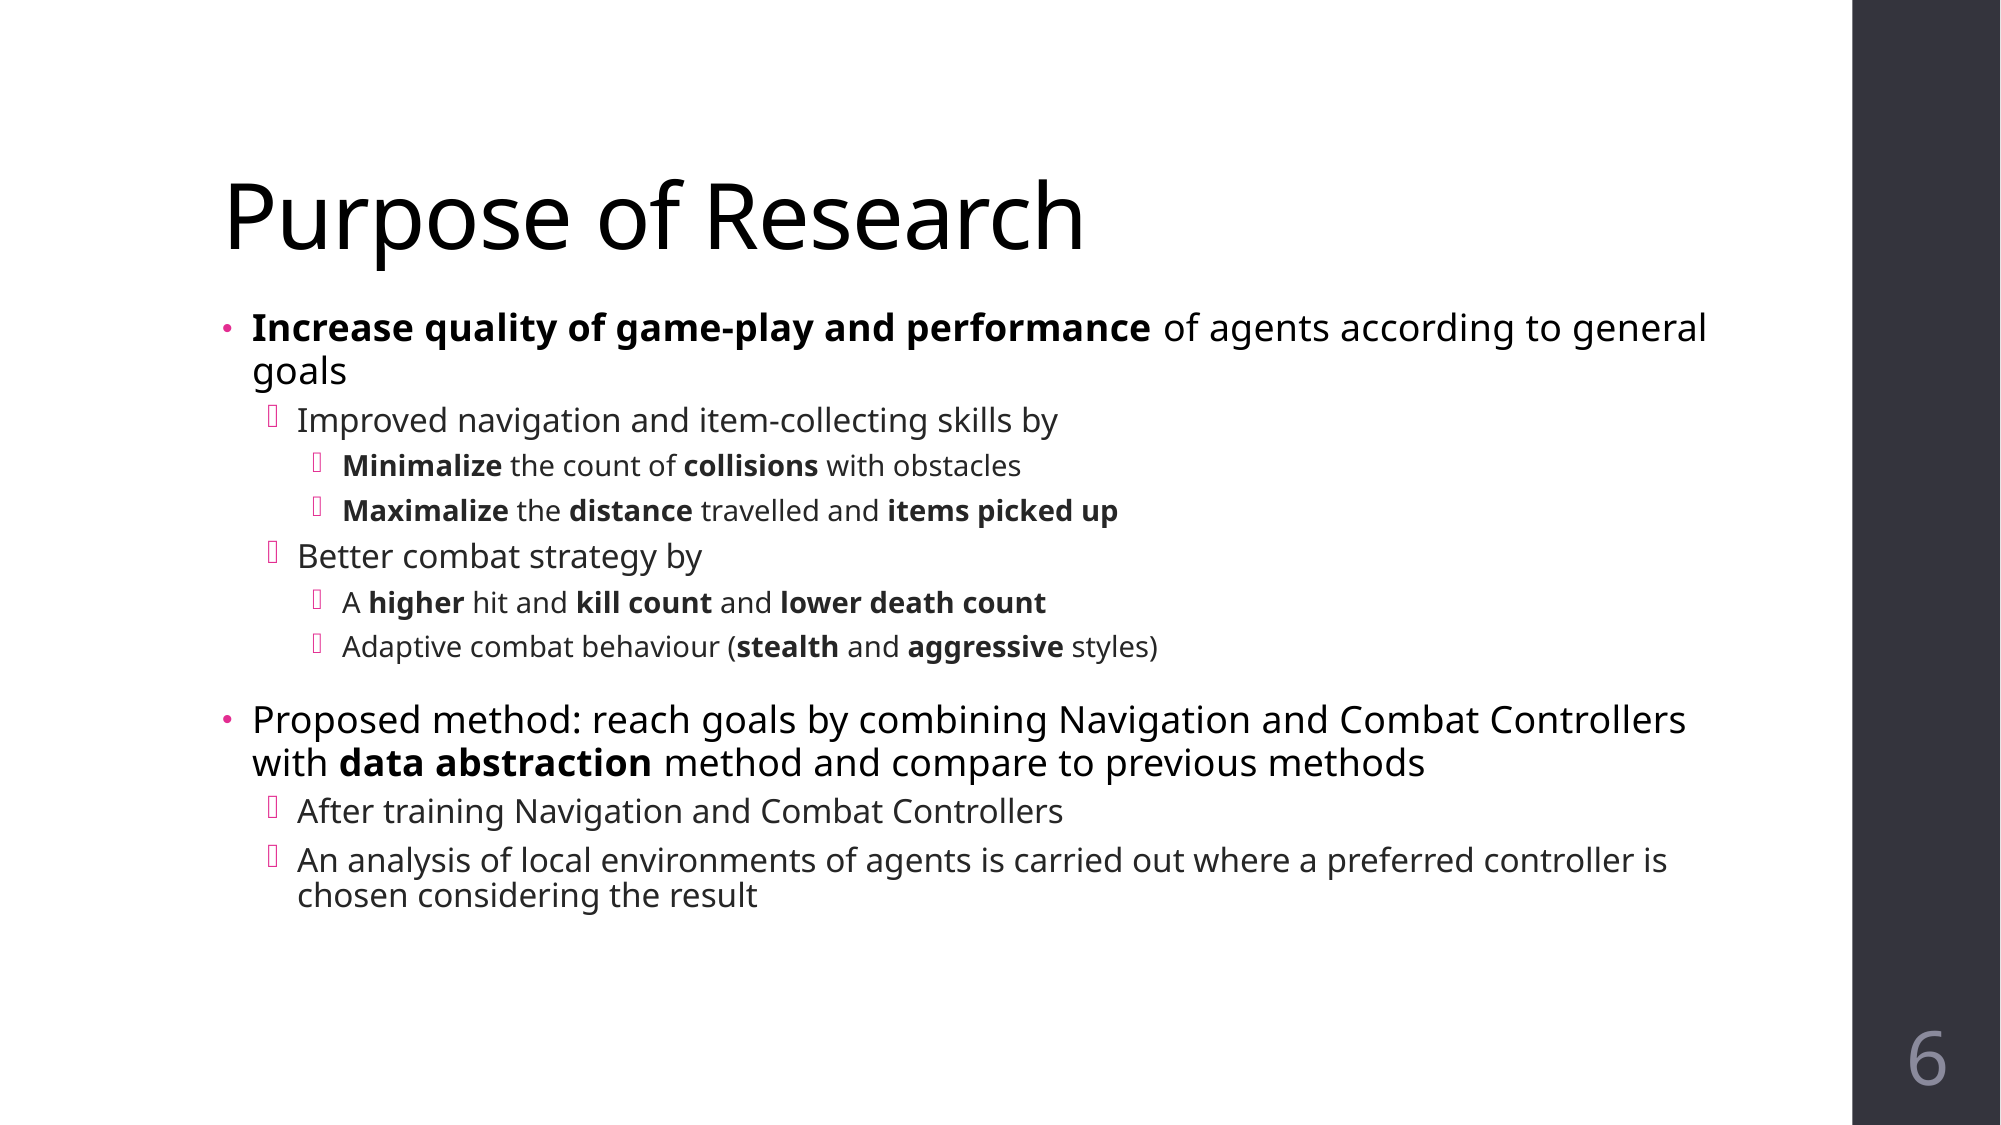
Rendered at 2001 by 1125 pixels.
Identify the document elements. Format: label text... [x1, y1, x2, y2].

slide_number 6 [1852, 1012, 2000, 1110]
list Increase quality of game-play and performance of agents according to general goals Improved navigation and item-collecting skills by Minimalize the count of collisions with obstacles Maximalize the distance travelled and items picked up Better combat strategy by A higher hit and kill count and lower death count Adaptive combat behaviour (stealth and aggressive styles) Proposed method: reach goals by combining Navigation and Combat Controllers with data abstraction method and compare to previous methods After training Navigation and Combat Controllers An analysis of local environments of agents is carried out where a preferred controller is chosen considering the result [206, 299, 1751, 1014]
title Purpose of Research [206, 60, 1797, 278]
